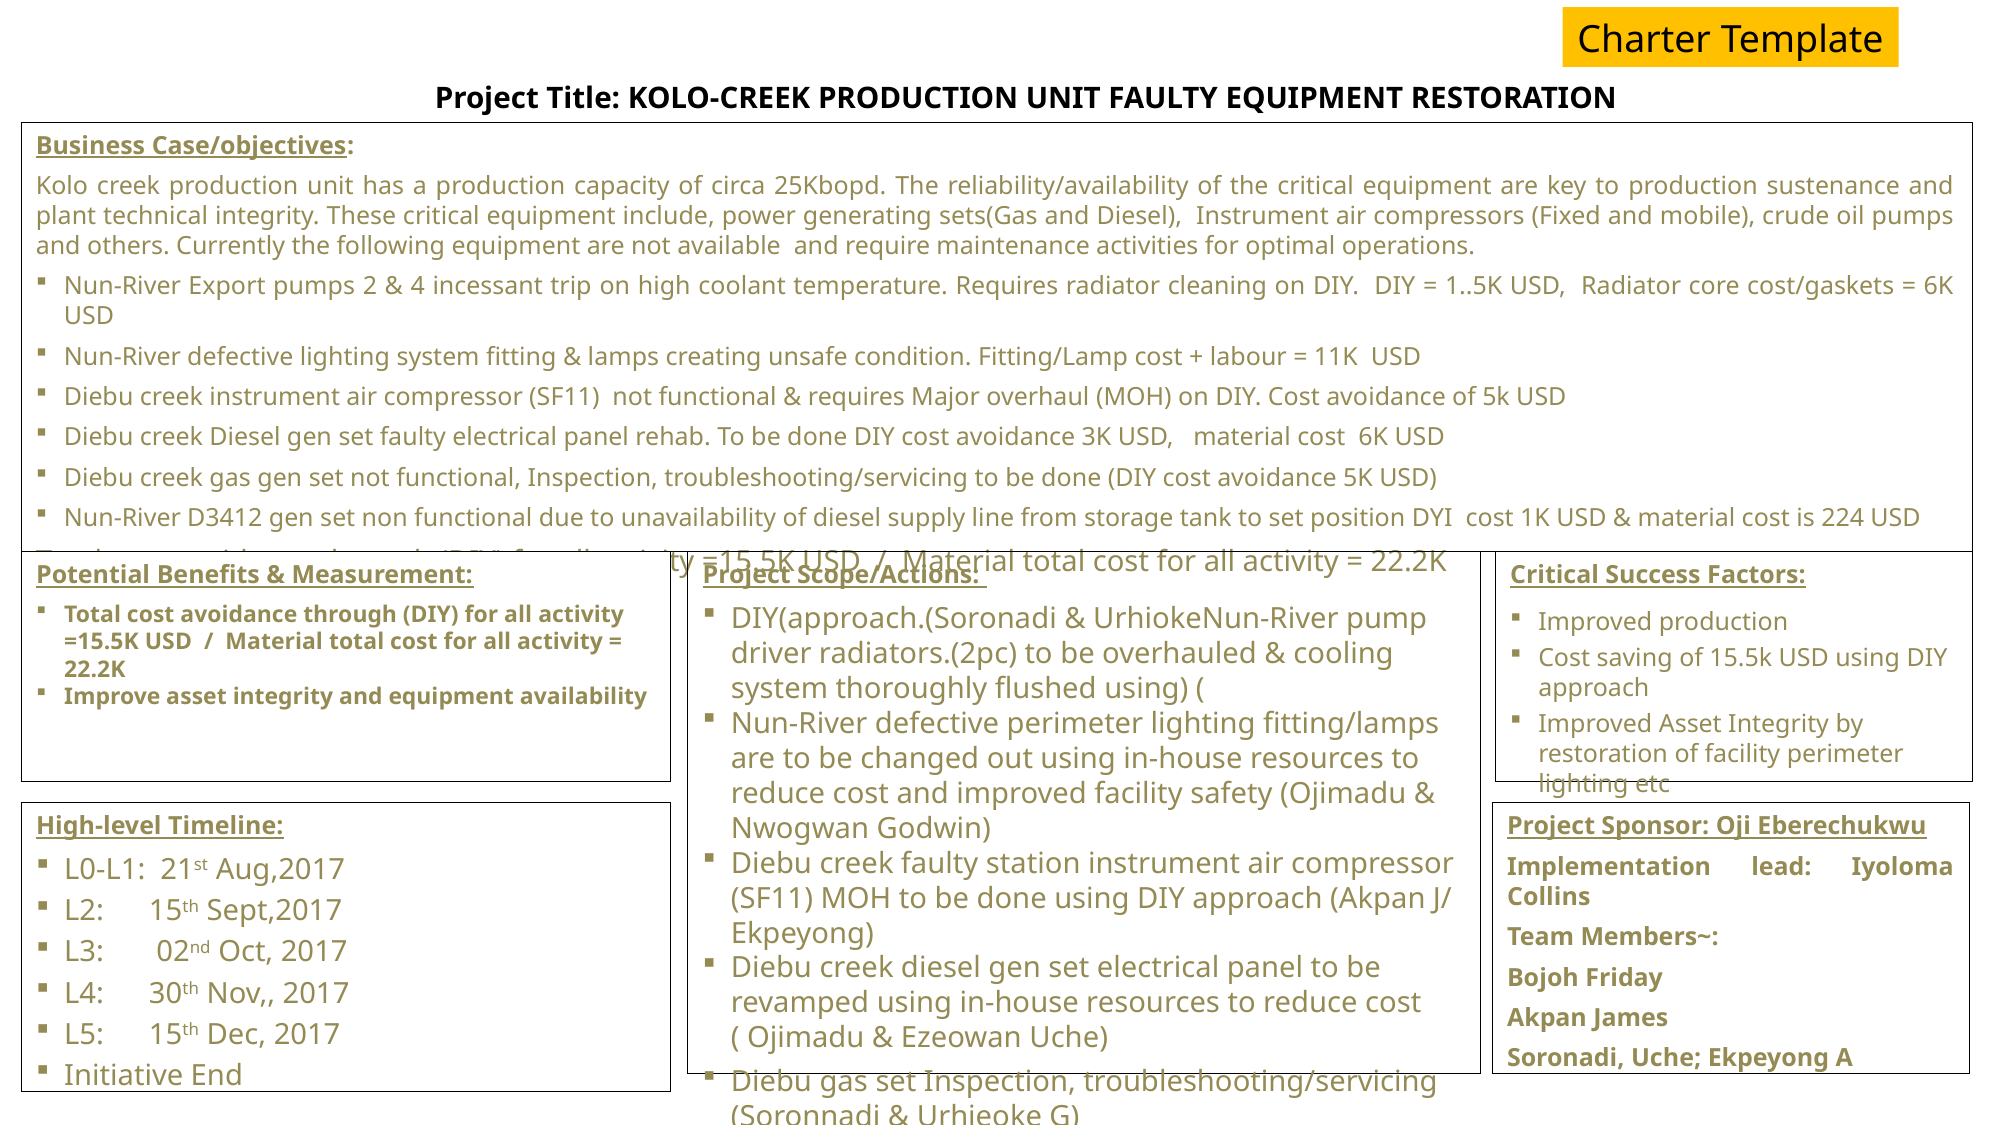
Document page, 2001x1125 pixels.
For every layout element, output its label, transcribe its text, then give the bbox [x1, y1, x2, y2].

text_box Business Case/objectives: Kolo creek production unit has a production capacity of circa 25Kbopd. The reliability/availability of the critical equipment are key to production sustenance and plant technical integrity. These critical equipment include, power generating sets(Gas and Diesel), Instrument air compressors (Fixed and mobile), crude oil pumps and others. Currently the following equipment are not available and require maintenance activities for optimal operations. Nun-River Export pumps 2 & 4 incessant trip on high coolant temperature. Requires radiator cleaning on DIY. DIY = 1..5K USD, Radiator core cost/gaskets = 6K USD Nun-River defective lighting system fitting & lamps creating unsafe condition. Fitting/Lamp cost + labour = 11K USD Diebu creek instrument air compressor (SF11) not functional & requires Major overhaul (MOH) on DIY. Cost avoidance of 5k USD Diebu creek Diesel gen set faulty electrical panel rehab. To be done DIY cost avoidance 3K USD, material cost 6K USD Diebu creek gas gen set not functional, Inspection, troubleshooting/servicing to be done (DIY cost avoidance 5K USD) Nun-River D3412 gen set non functional due to unavailability of diesel supply line from storage tank to set position DYI cost 1K USD & material cost is 224 USD Total cost avoidance through (DIY) for all activity =15.5K USD / Material total cost for all activity = 22.2K [21, 122, 1973, 552]
title Project Title: KOLO-CREEK PRODUCTION UNIT FAULTY EQUIPMENT RESTORATION [79, 71, 1973, 122]
text_box Potential Benefits & Measurement: Total cost avoidance through (DIY) for all activity =15.5K USD / Material total cost for all activity = 22.2K Improve asset integrity and equipment availability [21, 551, 671, 782]
text_box Project Scope/Actions: DIY(approach.(Soronadi & UrhiokeNun-River pump driver radiators.(2pc) to be overhauled & cooling system thoroughly flushed using) ( Nun-River defective perimeter lighting fitting/lamps are to be changed out using in-house resources to reduce cost and improved facility safety (Ojimadu & Nwogwan Godwin) Diebu creek faulty station instrument air compressor (SF11) MOH to be done using DIY approach (Akpan J/ Ekpeyong) Diebu creek diesel gen set electrical panel to be revamped using in-house resources to reduce cost ( Ojimadu & Ezeowan Uche) Diebu gas set Inspection, troubleshooting/servicing (Soronnadi & Urhieoke G) [687, 551, 1481, 1074]
text_box High-level Timeline: L0-L1: 21st Aug,2017 L2: 15th Sept,2017 L3: 02nd Oct, 2017 L4: 30th Nov,, 2017 L5: 15th Dec, 2017 Initiative End [21, 802, 671, 1092]
text_box Critical Success Factors: Improved production Cost saving of 15.5k USD using DIY approach Improved Asset Integrity by restoration of facility perimeter lighting etc [1495, 551, 1973, 782]
text_box Charter Template [1562, 7, 1899, 67]
text_box Project Sponsor: Oji Eberechukwu Implementation lead: Iyoloma Collins Team Members~: Bojoh Friday Akpan James Soronadi, Uche; Ekpeyong A [1492, 802, 1970, 1074]
